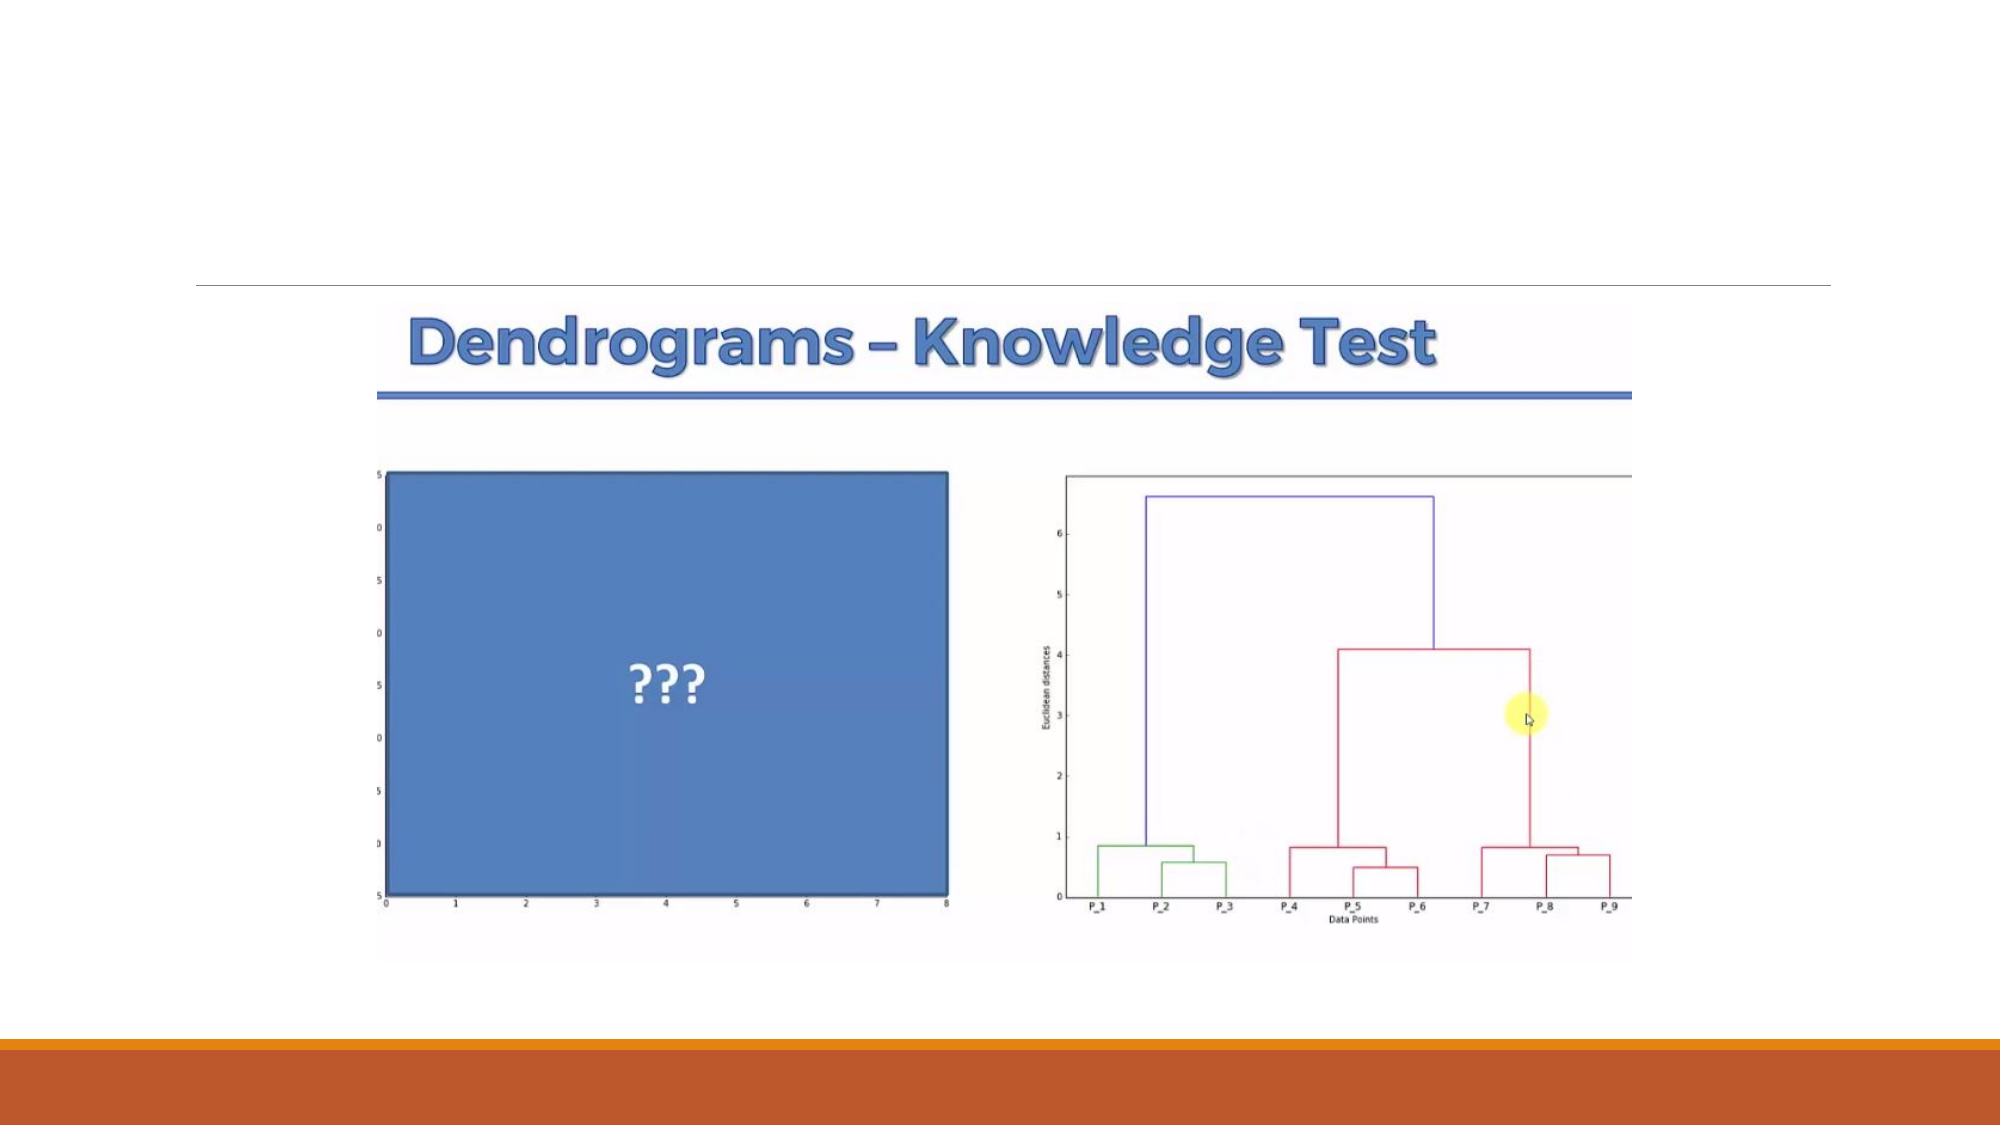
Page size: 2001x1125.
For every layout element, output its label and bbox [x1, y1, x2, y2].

list [377, 302, 1633, 964]
